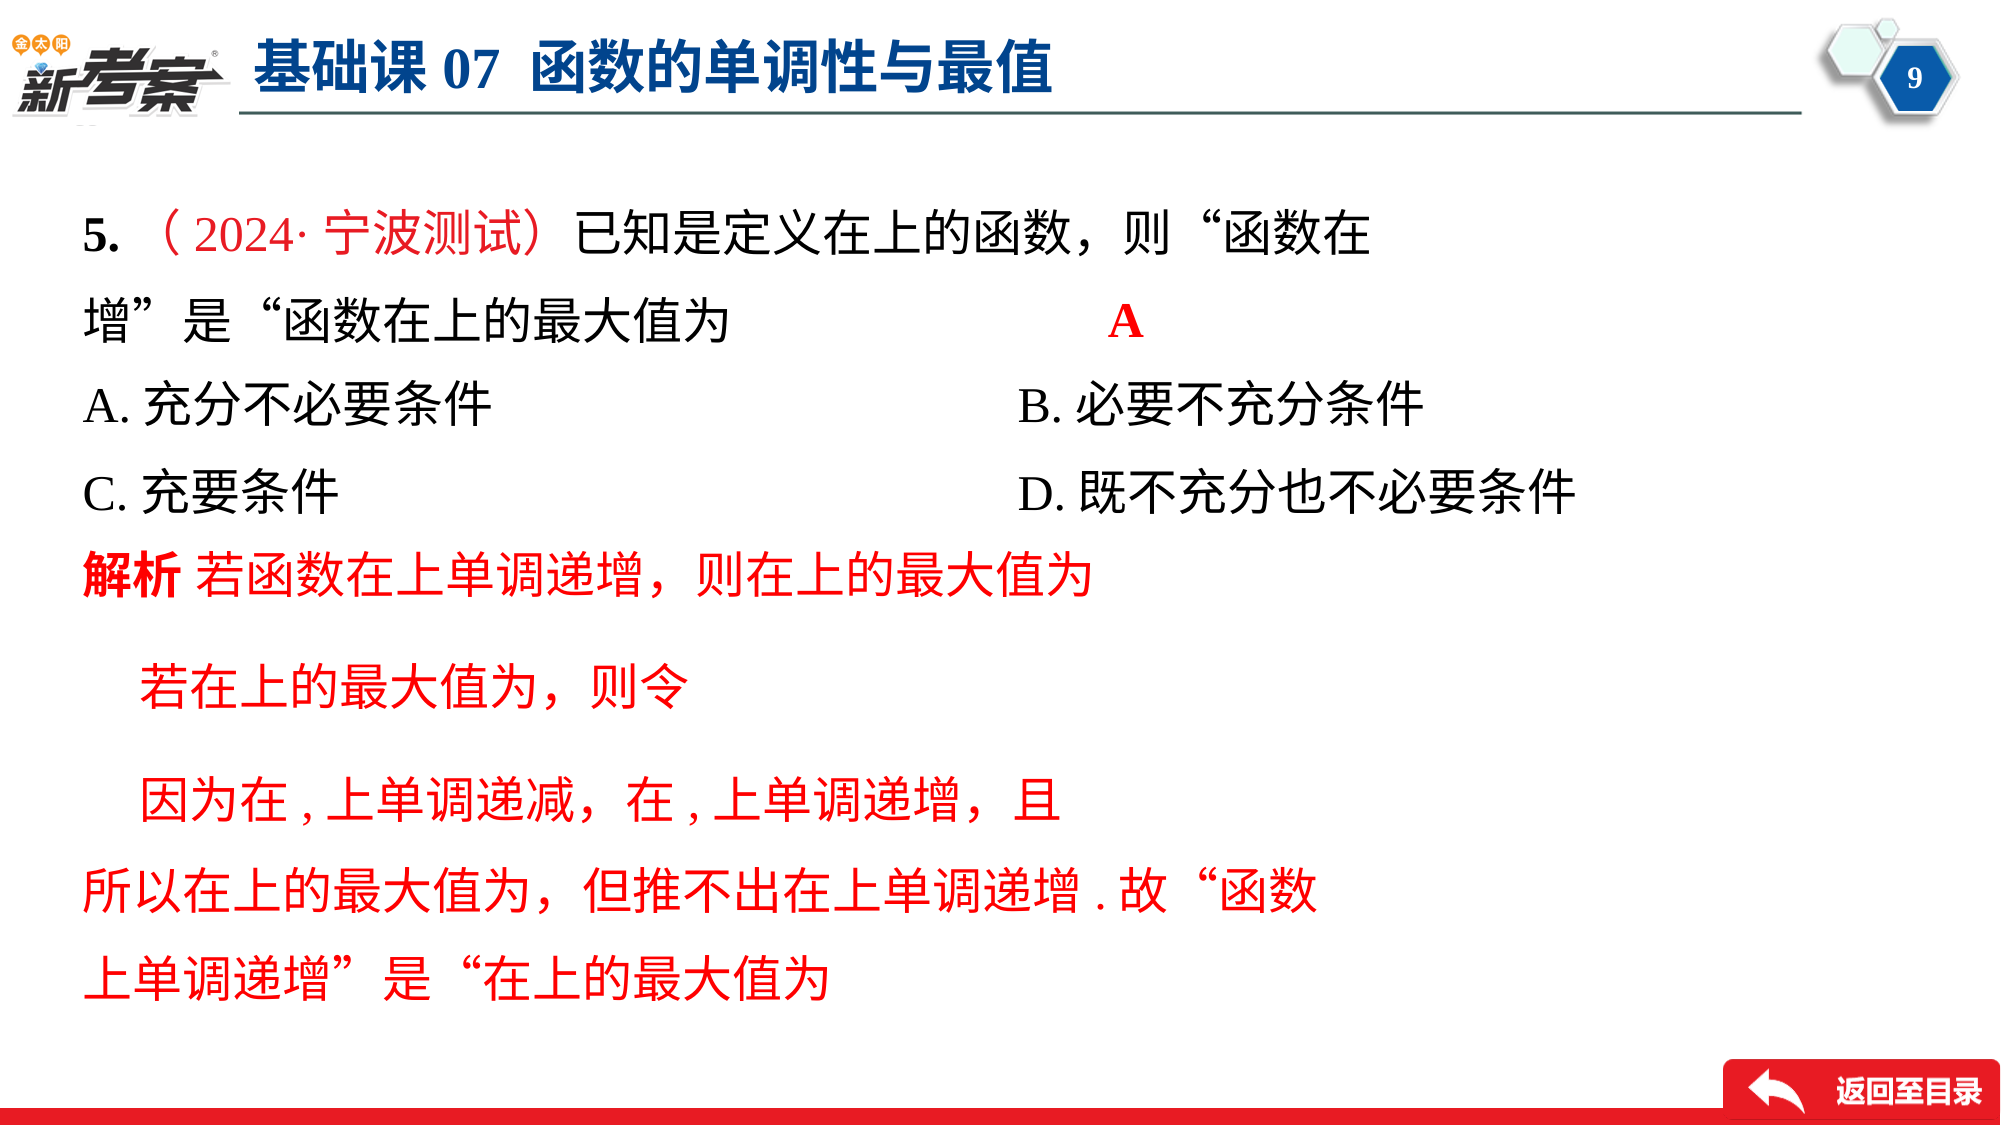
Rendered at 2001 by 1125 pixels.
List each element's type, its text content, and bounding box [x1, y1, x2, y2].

text_box A [1089, 259, 1163, 339]
picture [0, 0, 2001, 1125]
text_box A.充分不必要条件 B.必要不充分条件 C.充要条件 D.既不充分也不必要条件 [82, 340, 1917, 511]
